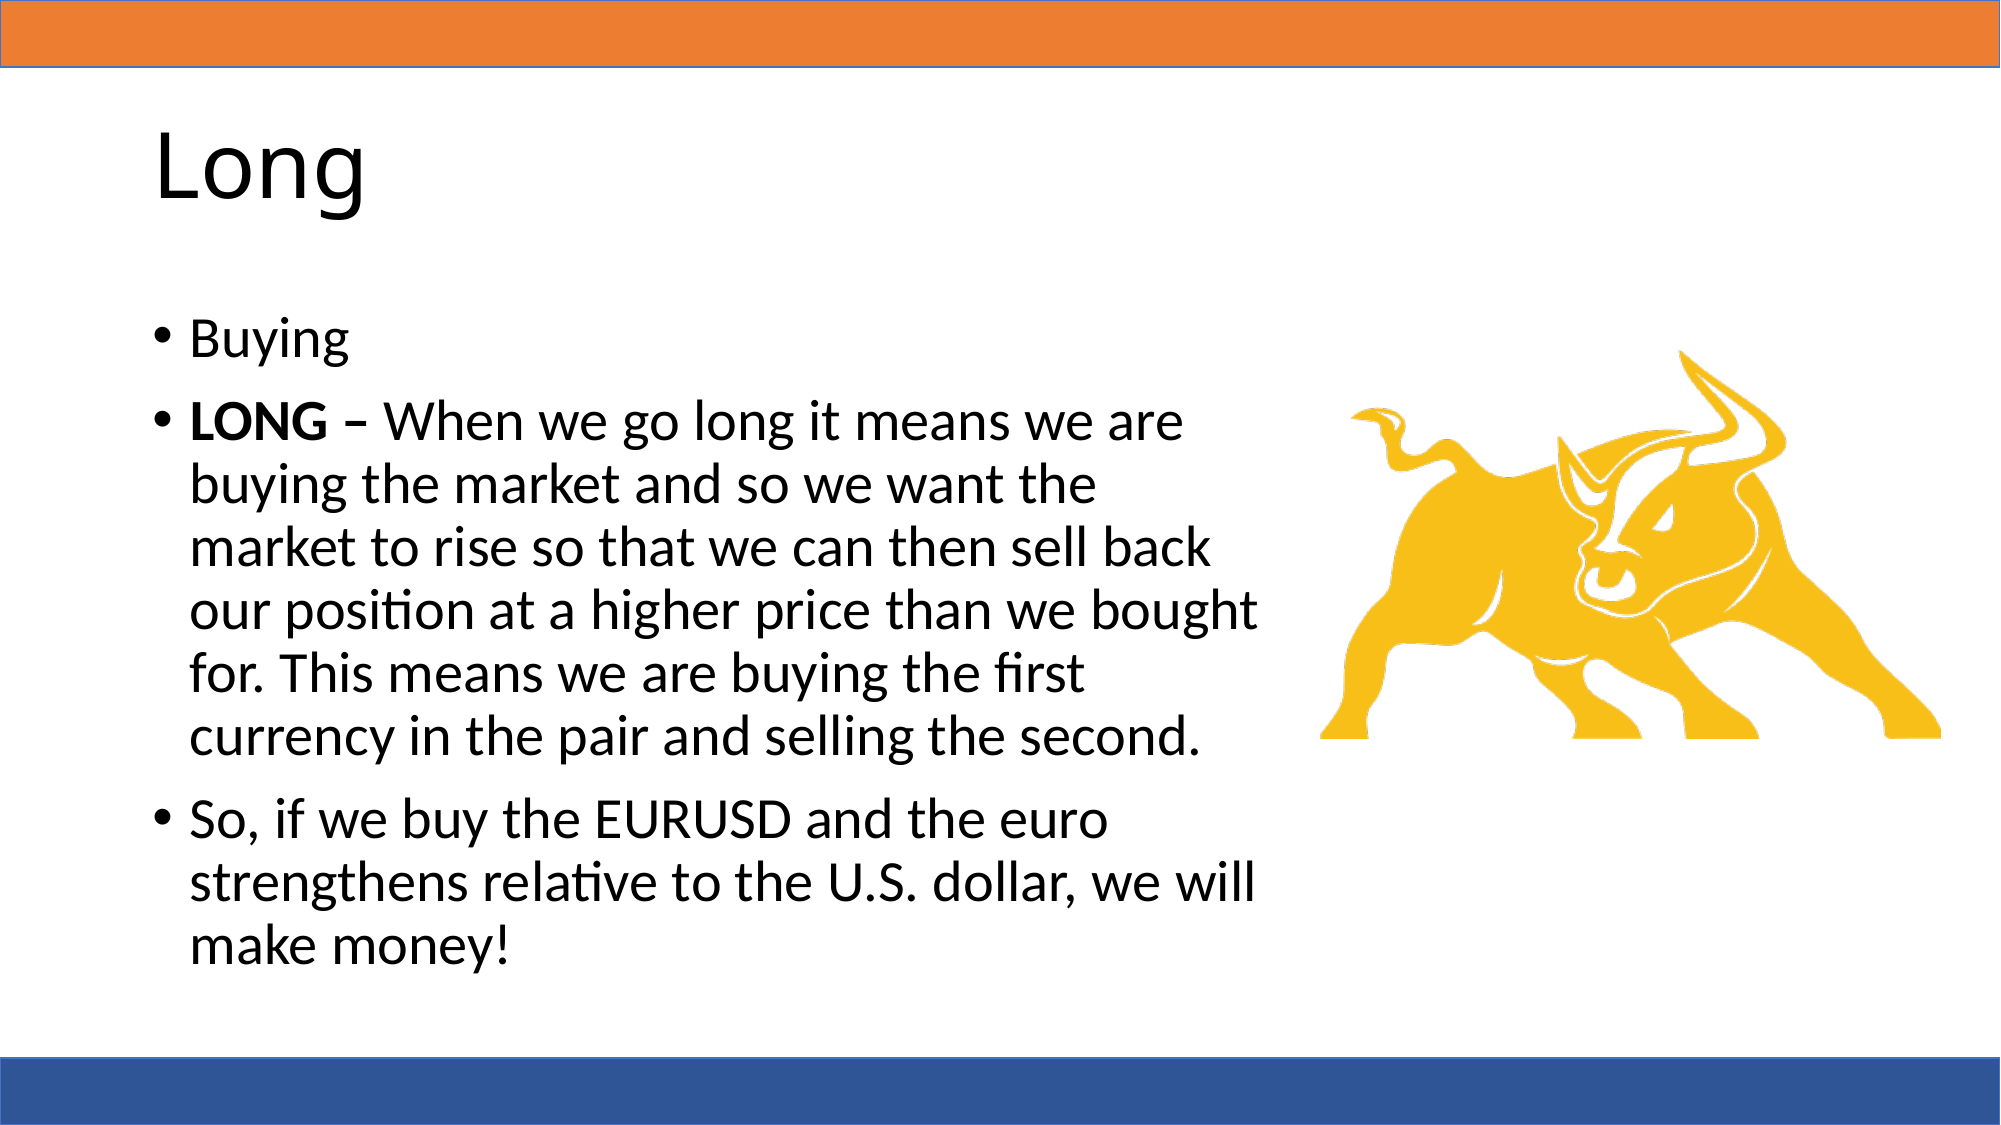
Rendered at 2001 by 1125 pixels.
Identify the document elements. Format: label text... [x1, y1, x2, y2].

text_box [0, 0, 2000, 68]
picture [1304, 350, 1941, 739]
list Buying LONG – When we go long it means we are buying the market and so we want the market to rise so that we can then sell back our position at a higher price than we bought for. This means we are buying the first currency in the pair and selling the second. So, if we buy the EURUSD and the euro strengthens relative to the U.S. dollar, we will make money! [137, 299, 1283, 1014]
title Long [137, 68, 1863, 278]
text_box [0, 1057, 2000, 1125]
